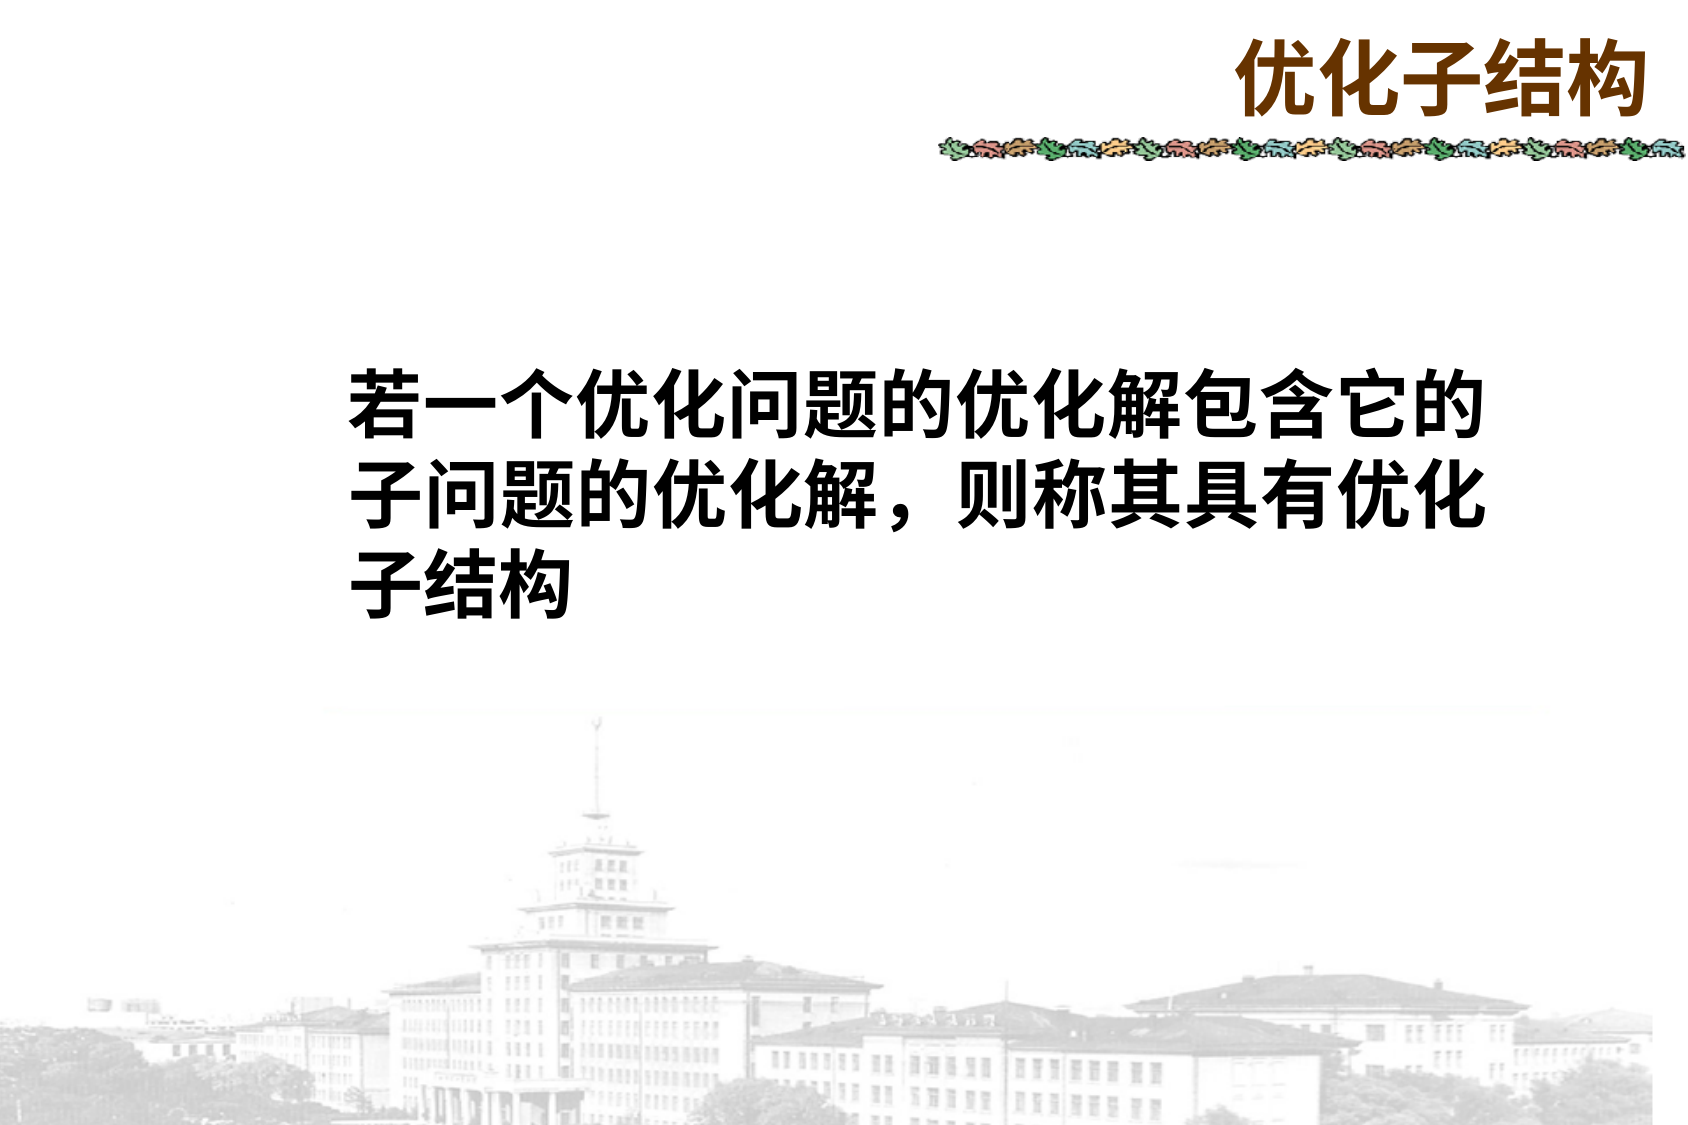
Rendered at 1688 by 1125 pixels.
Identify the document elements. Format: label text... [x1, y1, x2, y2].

picture [0, 529, 1688, 1125]
list 若一个优化问题的优化解包含它的子问题的优化解，则称其具有优化子结构 [276, 349, 1504, 685]
picture [938, 136, 1686, 162]
text_box 优化子结构 [1209, 18, 1675, 135]
